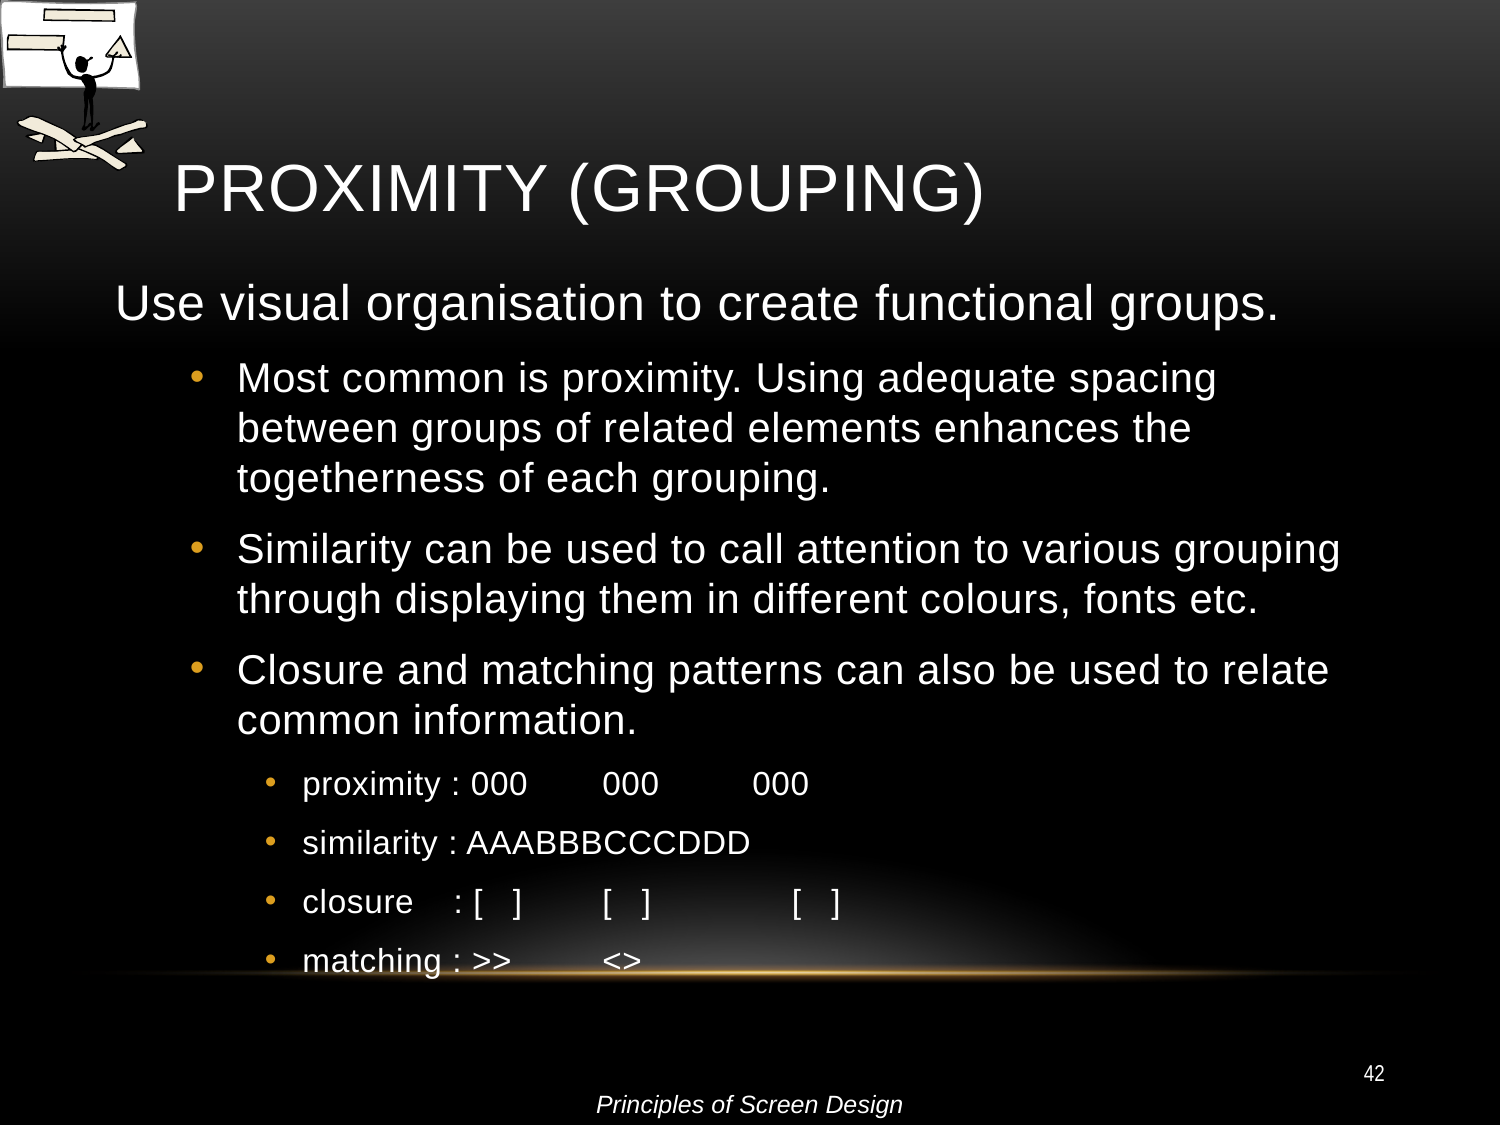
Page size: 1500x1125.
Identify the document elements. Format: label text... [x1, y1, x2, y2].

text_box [0, 0, 148, 172]
slide_number 42 [1237, 1042, 1400, 1081]
text_box Principles of Screen Design [0, 1081, 1500, 1125]
title Proximity (Grouping) [99, 45, 1447, 233]
list Use visual organisation to create functional groups. Most common is proximity. Using adequate spacing between groups of related elements enhances the togetherness of each grouping. Similarity can be used to call attention to various grouping through displaying them in different colours, fonts etc. Closure and matching patterns can also be used to relate common information. proximity : 000 000 000 similarity : AAABBBCCCDDD closure : [ ] [ ] [ ] matching : >> <> [99, 262, 1400, 938]
picture [0, 0, 1500, 1081]
